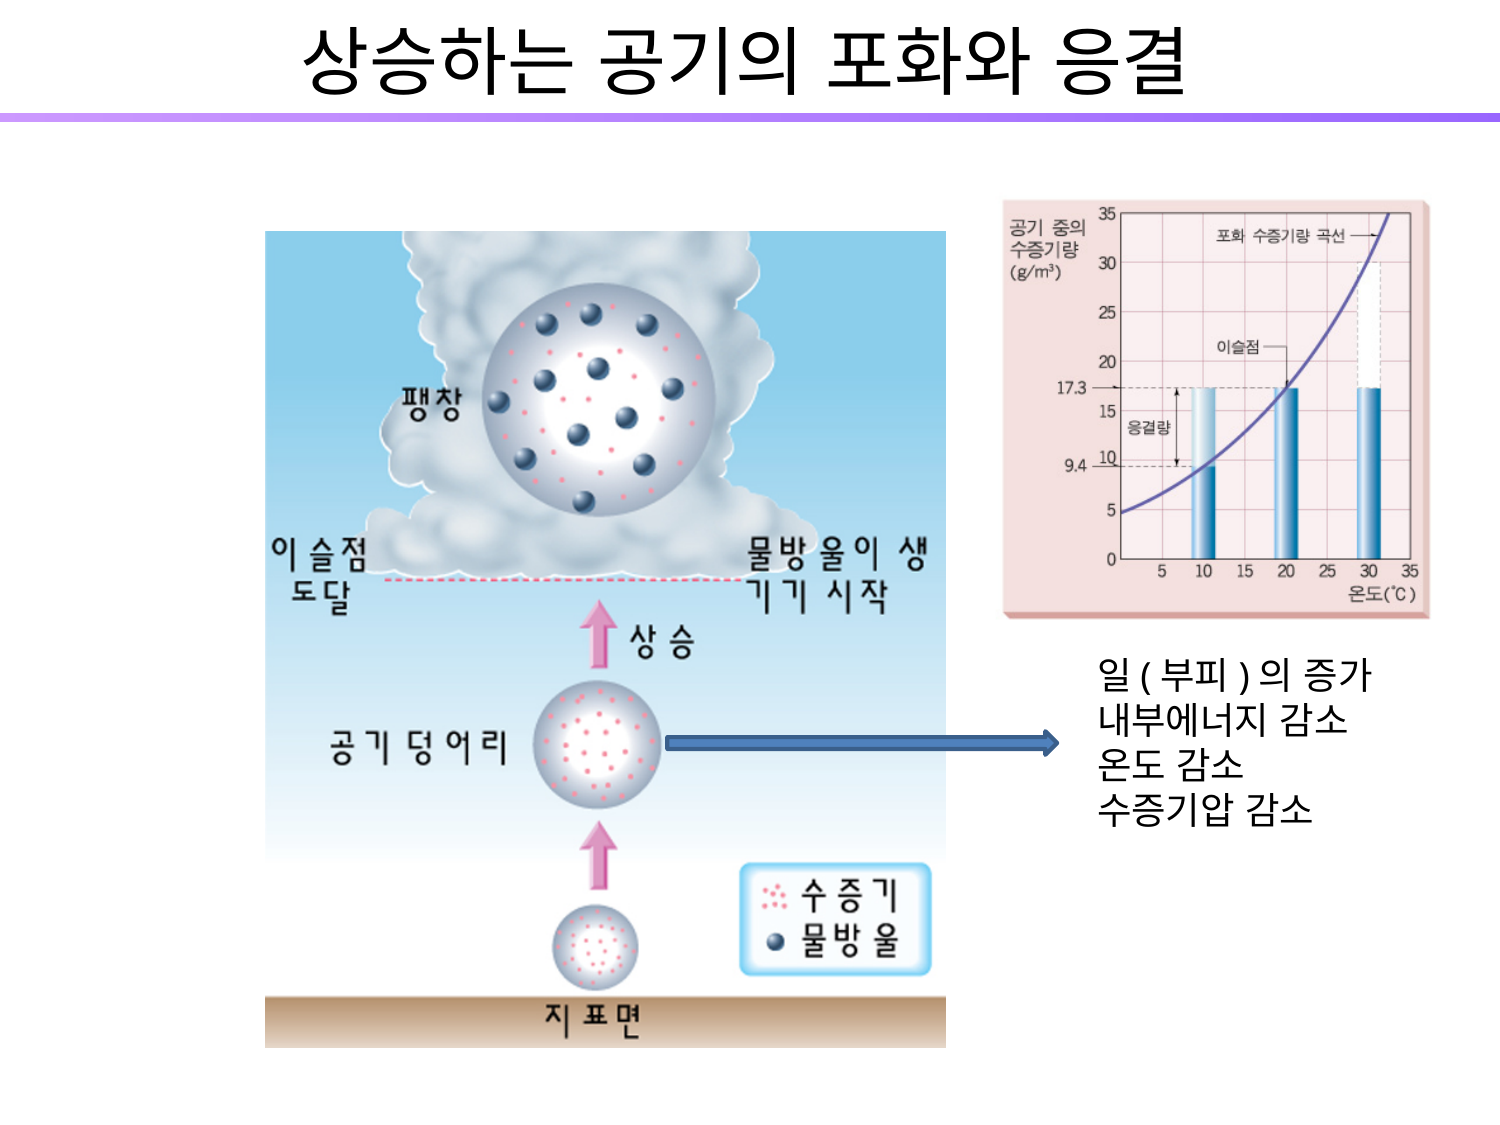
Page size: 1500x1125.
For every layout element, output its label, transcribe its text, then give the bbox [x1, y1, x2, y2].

picture [265, 231, 946, 1049]
text_box [0, 112, 1500, 123]
text_box 상승하는 공기의 포화와 응결 [27, 7, 1465, 112]
text_box 일(부피)의 증가 내부에너지 감소 온도 감소 수증기압 감소 [1082, 644, 1388, 840]
text_box [949, 729, 1060, 757]
picture [985, 183, 1447, 636]
